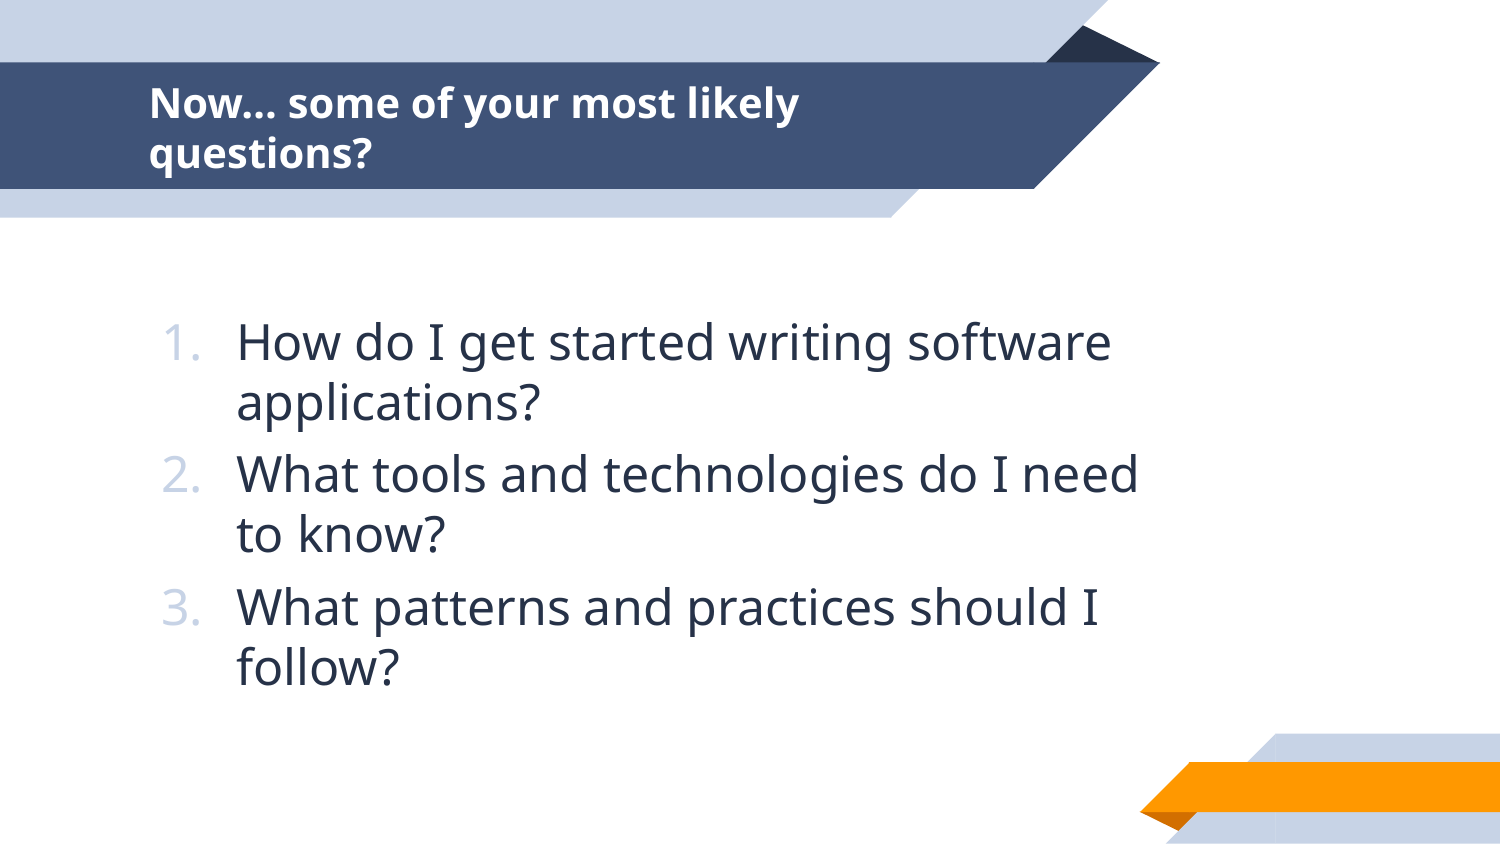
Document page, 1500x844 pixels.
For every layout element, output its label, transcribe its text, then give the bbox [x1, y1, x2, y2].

slide_number [1249, 760, 1494, 813]
title Now… some of your most likely questions? [133, 64, 997, 190]
list How do I get started writing software applications? What tools and technologies do I need to know? What patterns and practices should I follow? [133, 244, 1164, 761]
